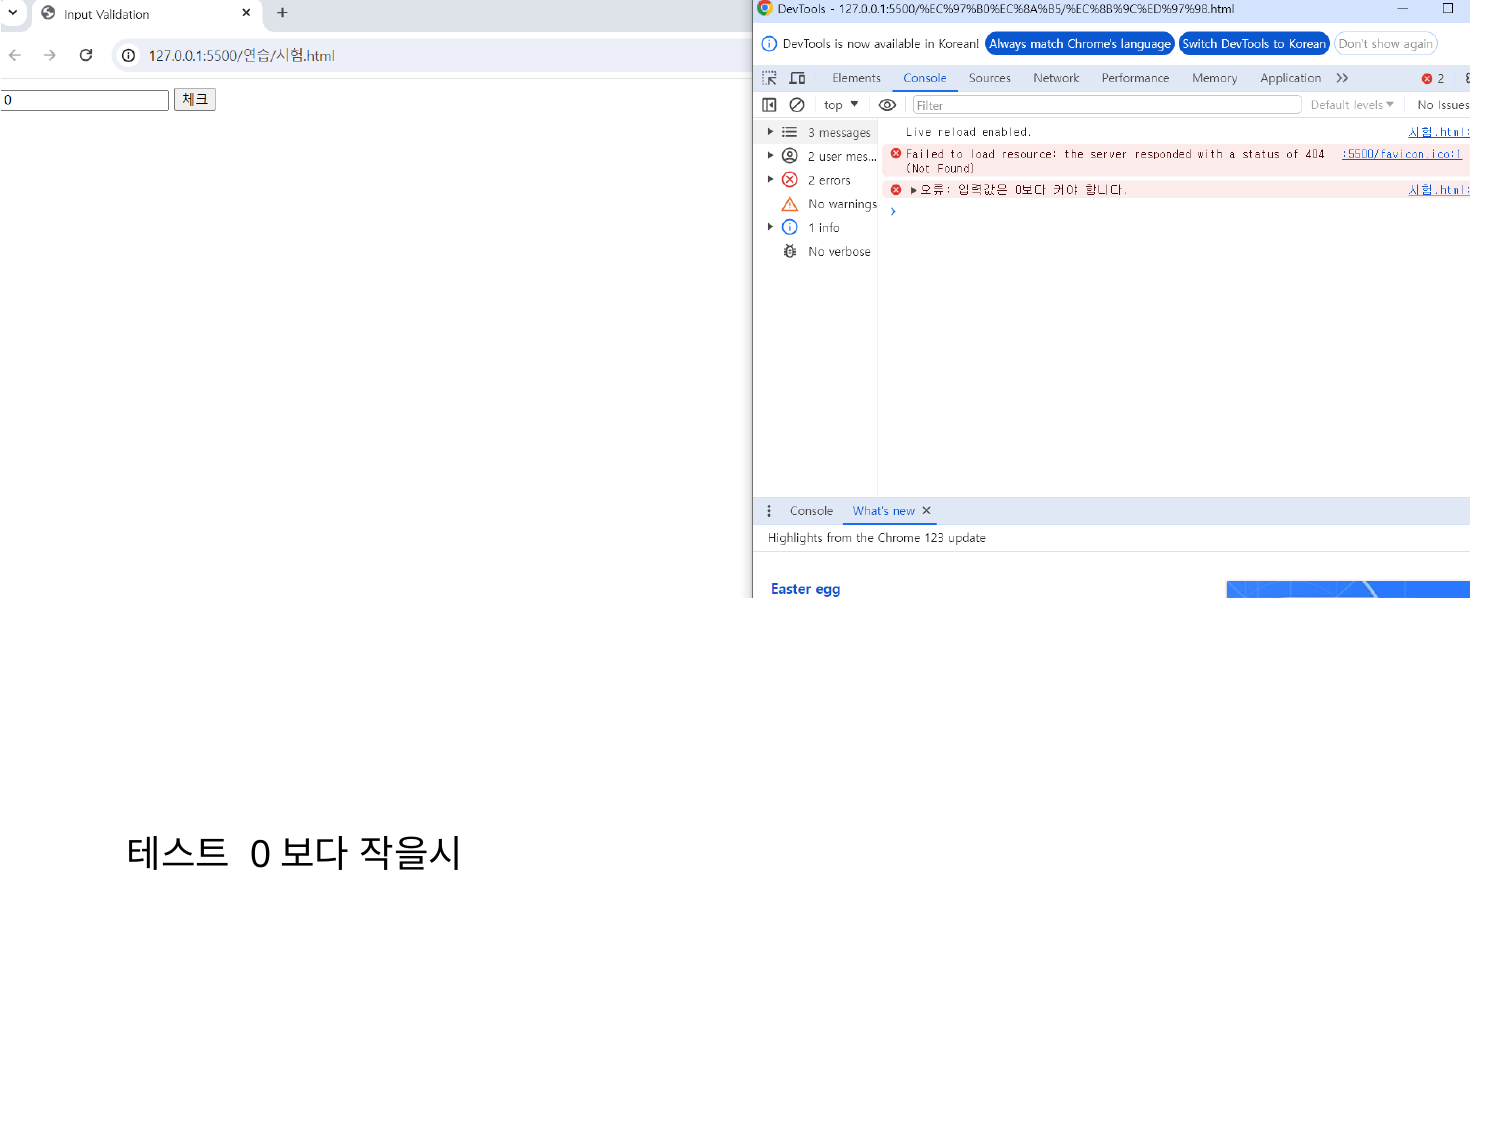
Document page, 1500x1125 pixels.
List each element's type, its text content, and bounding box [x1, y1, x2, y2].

text_box 테스트 0보다 작을시 [112, 822, 1199, 927]
picture [1, 0, 1471, 599]
